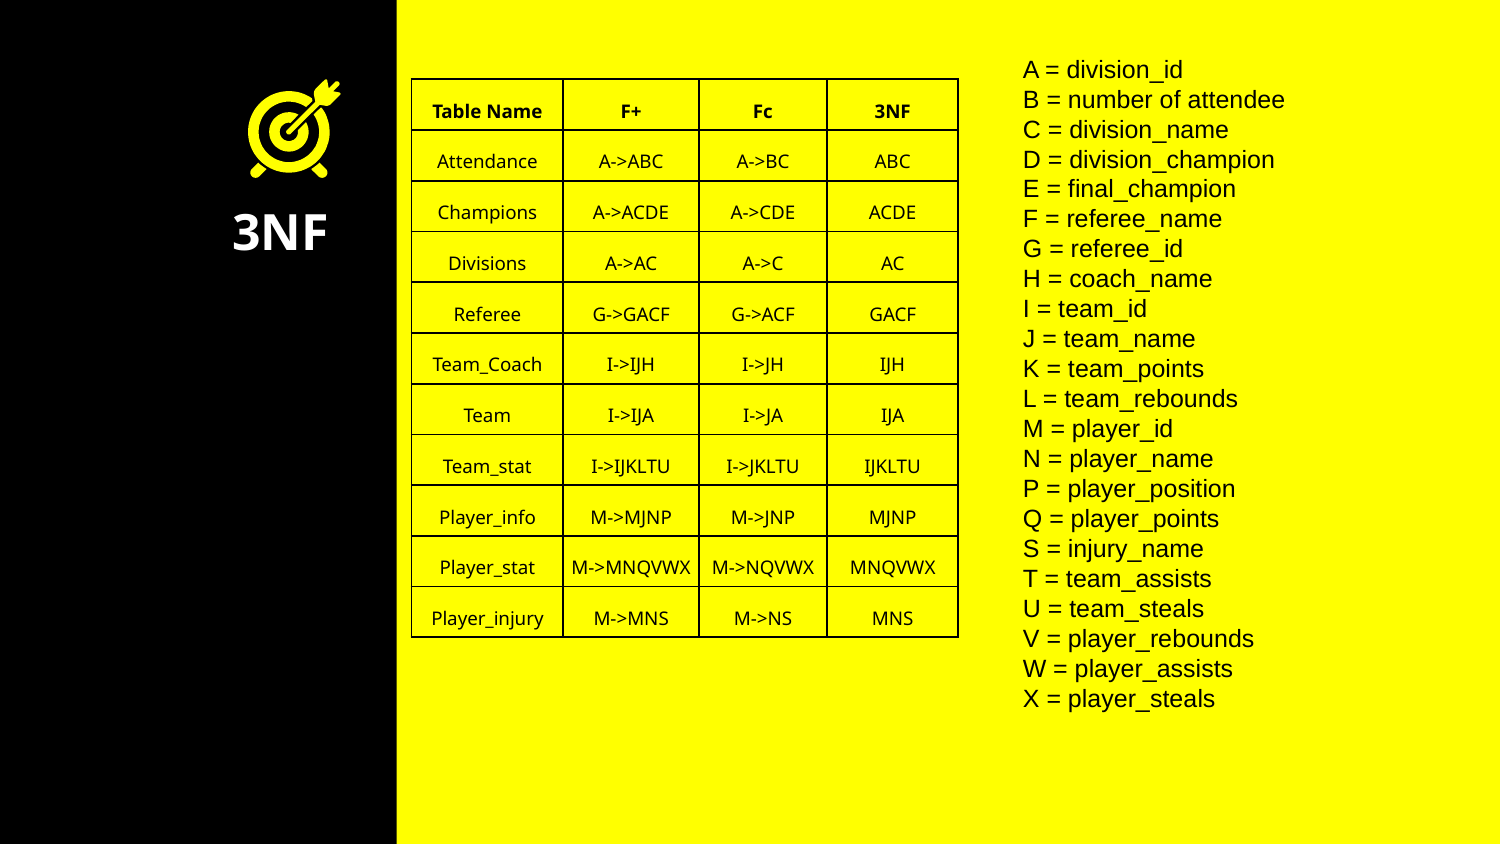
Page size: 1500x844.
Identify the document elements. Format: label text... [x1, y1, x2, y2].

table_cell ABC [828, 131, 957, 180]
table_header F+ [564, 80, 698, 129]
table_cell Attendance [412, 131, 562, 180]
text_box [247, 78, 341, 179]
table_cell A->C [700, 232, 826, 281]
table_cell I->IJH [564, 334, 698, 383]
table_cell IJKLTU [828, 435, 957, 484]
table_header Table Name [412, 80, 562, 129]
table_cell A->BC [700, 131, 826, 180]
table_cell Champions [412, 182, 562, 231]
table_cell MJNP [828, 486, 957, 535]
table_cell M->MJNP [564, 486, 698, 535]
table_cell Divisions [412, 232, 562, 281]
table_cell Team [412, 385, 562, 434]
table_cell I->JA [700, 385, 826, 434]
table_header 3NF [828, 80, 957, 129]
table_cell Player_info [412, 486, 562, 535]
table_cell GACF [828, 283, 957, 332]
table_cell MNS [828, 587, 957, 636]
table_header Fc [700, 80, 826, 129]
table_cell A->CDE [700, 182, 826, 231]
table_cell Referee [412, 283, 562, 332]
table_cell A->ABC [564, 131, 698, 180]
table_cell A->AC [564, 232, 698, 281]
title 3NF [65, 185, 345, 429]
table_cell I->JKLTU [700, 435, 826, 484]
table_cell I->JH [700, 334, 826, 383]
table_cell M->MNS [564, 587, 698, 636]
table_cell Team_Coach [412, 334, 562, 383]
table_cell M->NQVWX [700, 537, 826, 586]
table_cell G->GACF [564, 283, 698, 332]
text_box A = division_id B = number of attendee C = division_name D = division_champion E = final_champion F = referee_name G = referee_id H = coach_name I = team_id J = team_name K = team_points L = team_rebounds M = player_id N = player_name P = player_position Q = player_points S = injury_name T = team_assists U = team_steals V = player_rebounds W = player_assists X = player_steals [1007, 136, 1500, 629]
table_cell G->ACF [700, 283, 826, 332]
table_cell I->IJA [564, 385, 698, 434]
table_cell AC [828, 232, 957, 281]
table_cell ACDE [828, 182, 957, 231]
table_cell Player_stat [412, 537, 562, 586]
table_cell Player_injury [412, 587, 562, 636]
table_cell MNQVWX [828, 537, 957, 586]
table_cell A->ACDE [564, 182, 698, 231]
table_cell Team_stat [412, 435, 562, 484]
table_cell M->JNP [700, 486, 826, 535]
table_cell IJH [828, 334, 957, 383]
table_cell I->IJKLTU [564, 435, 698, 484]
table_cell M->MNQVWX [564, 537, 698, 586]
table_cell IJA [828, 385, 957, 434]
table_cell M->NS [700, 587, 826, 636]
